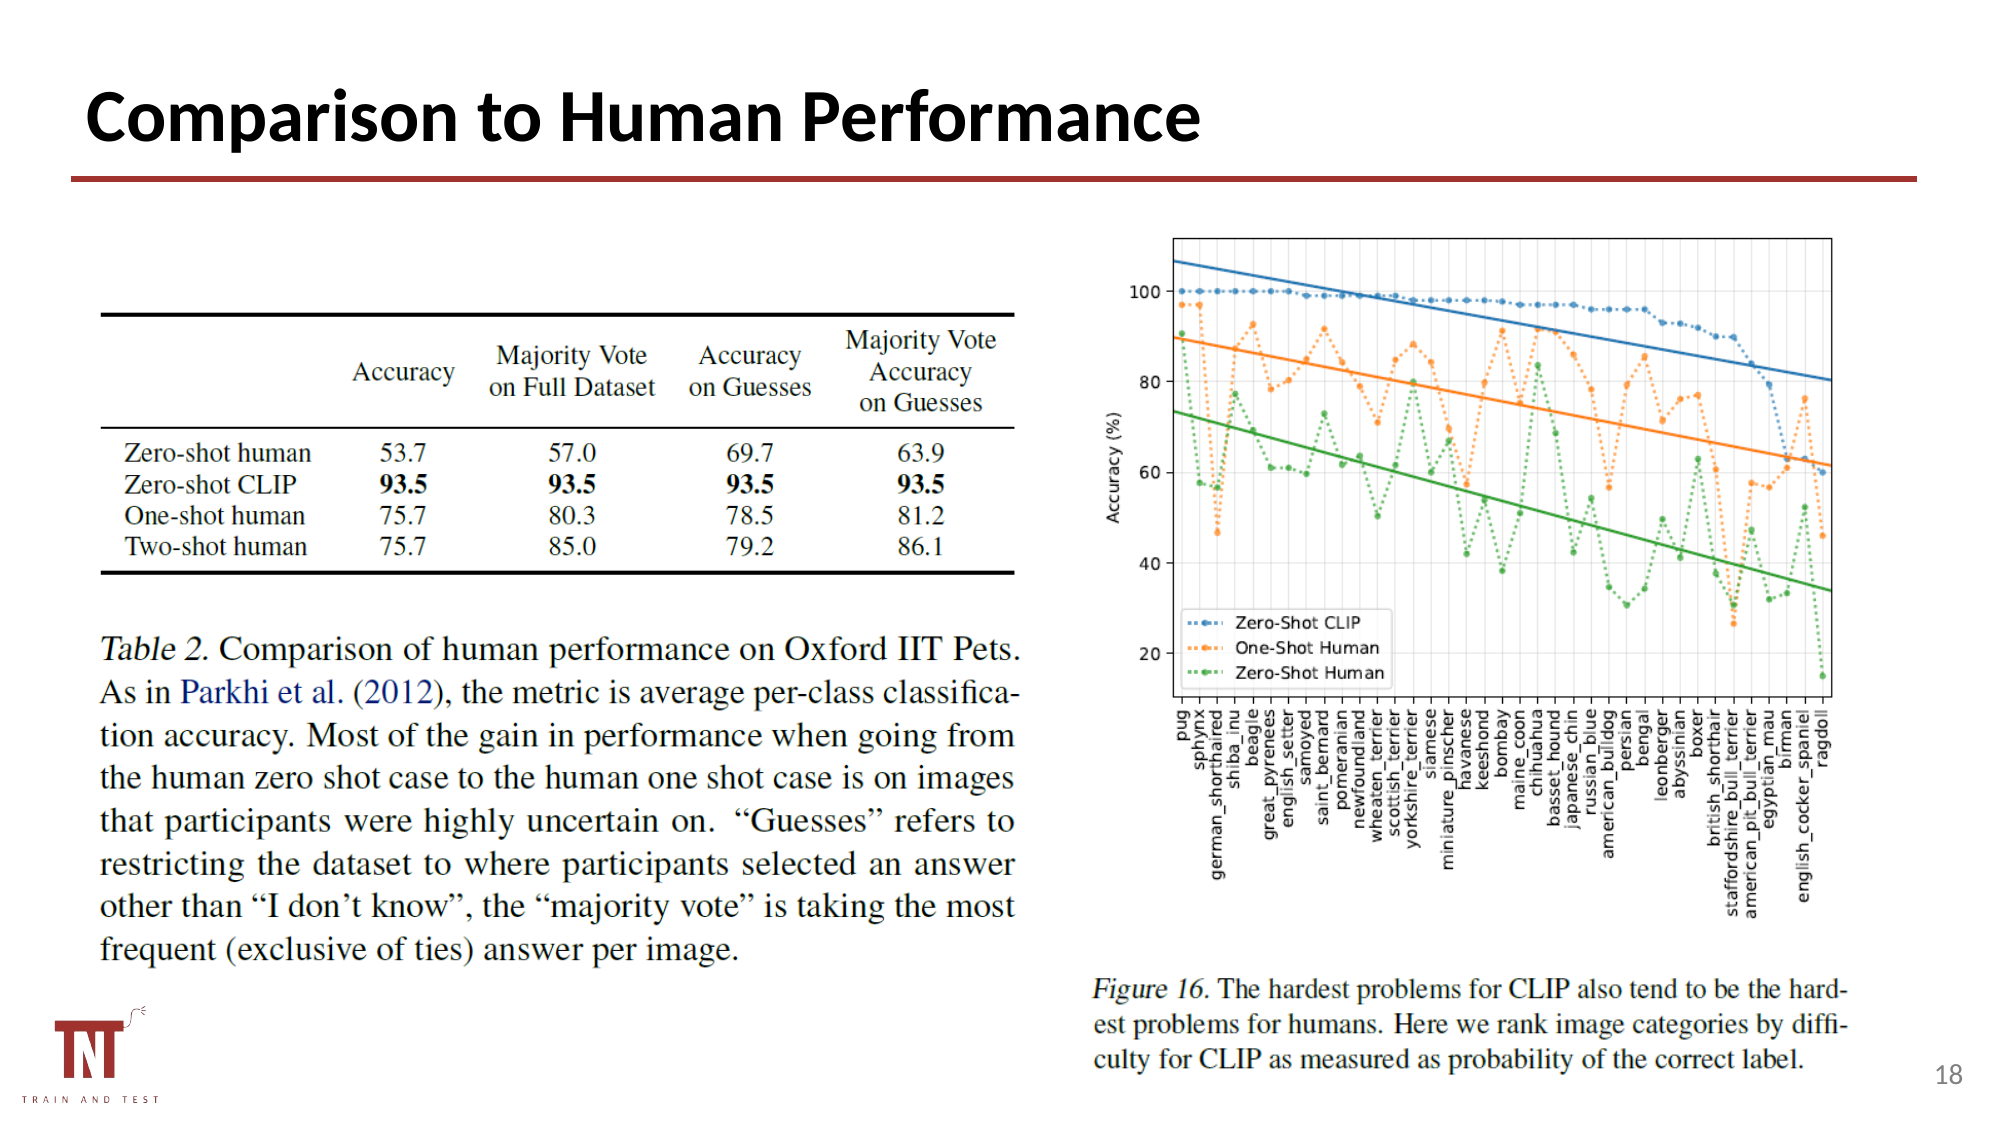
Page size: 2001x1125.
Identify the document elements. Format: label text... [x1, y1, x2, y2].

slide_number 17 [1528, 1042, 1979, 1103]
title Comparison to Human Performance [71, 59, 1917, 175]
picture [1079, 213, 1865, 1091]
picture [21, 1003, 160, 1110]
picture [71, 287, 1034, 990]
